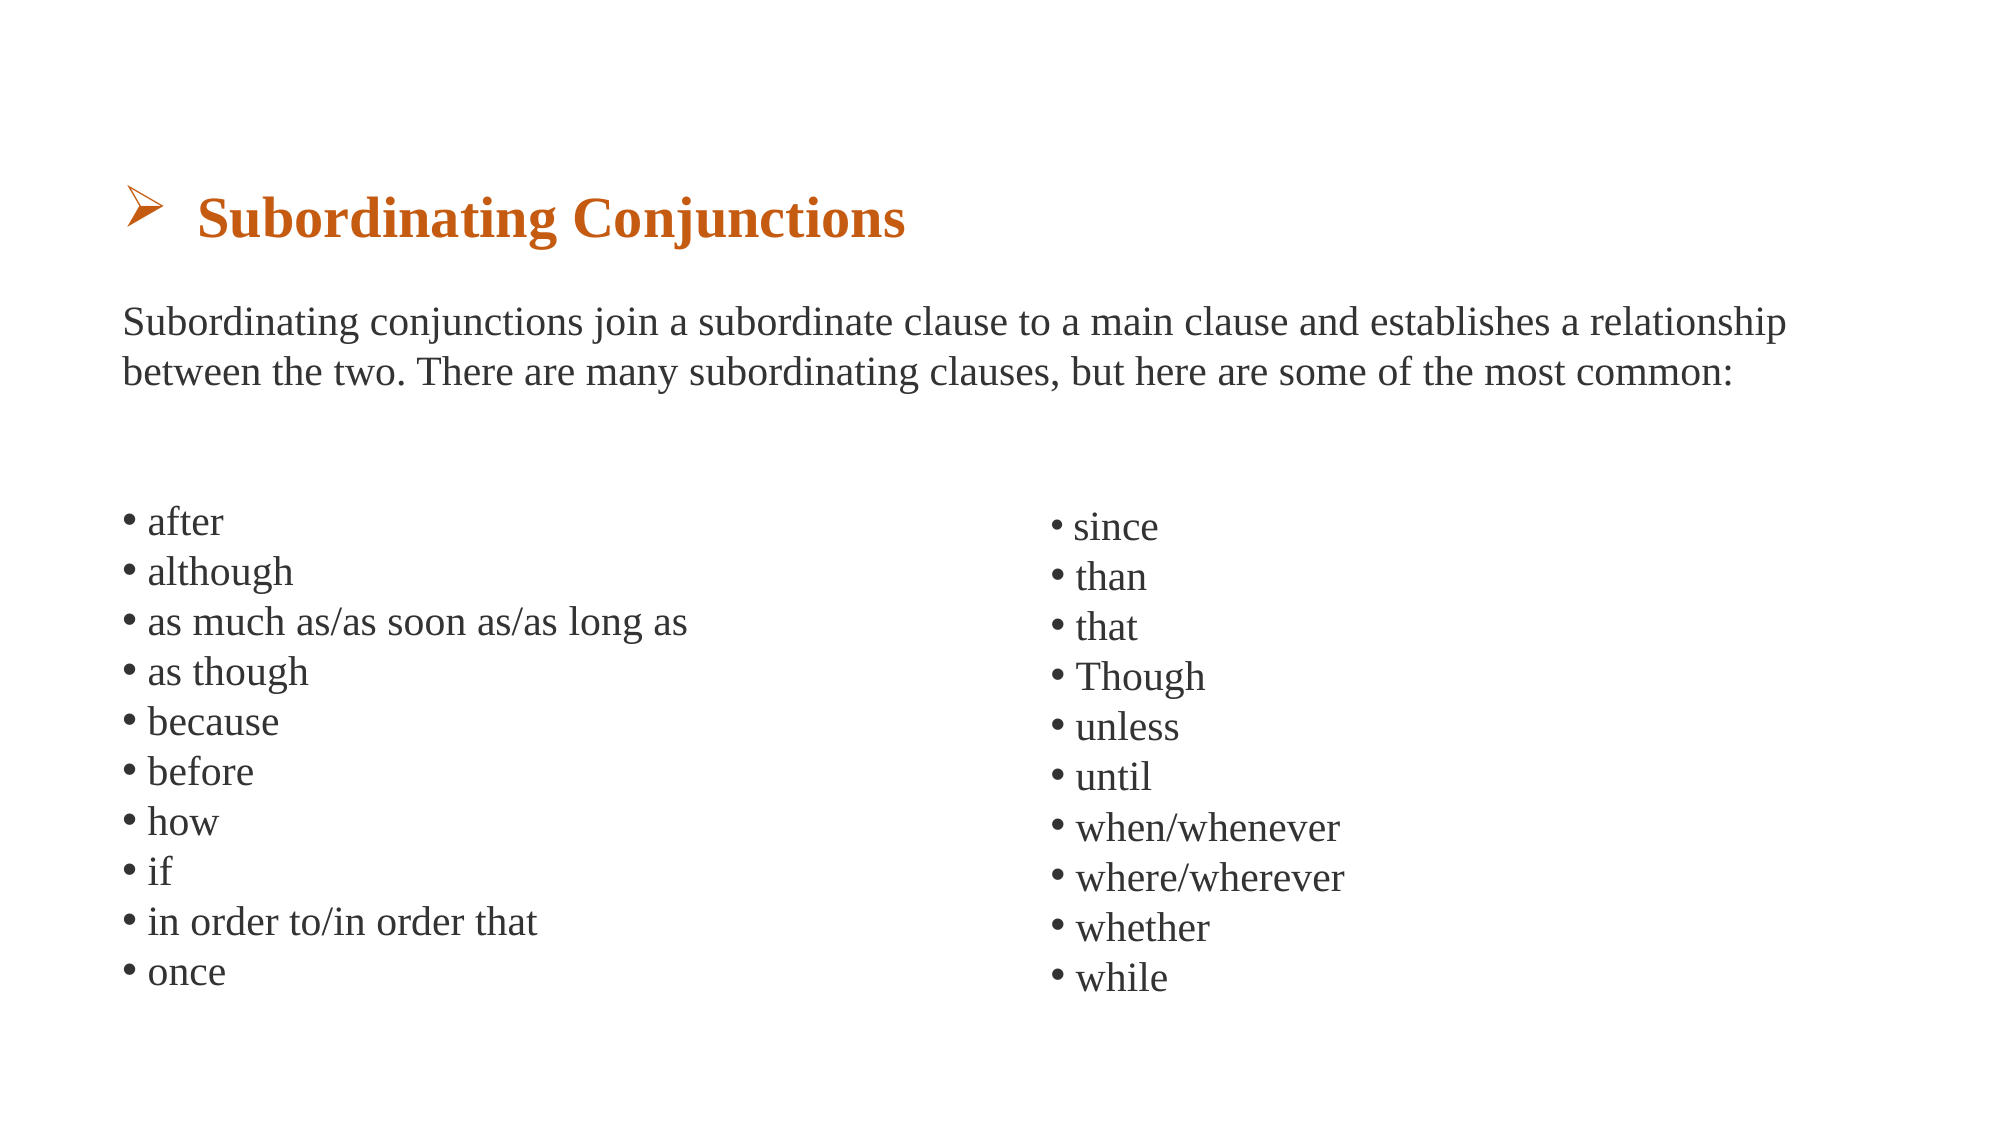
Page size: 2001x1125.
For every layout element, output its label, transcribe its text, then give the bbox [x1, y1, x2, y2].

text_box since than that Though unless until when/whenever where/wherever whether while [1035, 491, 2000, 1007]
text_box Subordinating Conjunctions Subordinating conjunctions join a subordinate clause to a main clause and establishes a relationship between the two. There are many subordinating clauses, but here are some of the most common: after although as much as/as soon as/as long as as though because before how if in order to/in order that once [107, 171, 1844, 1047]
